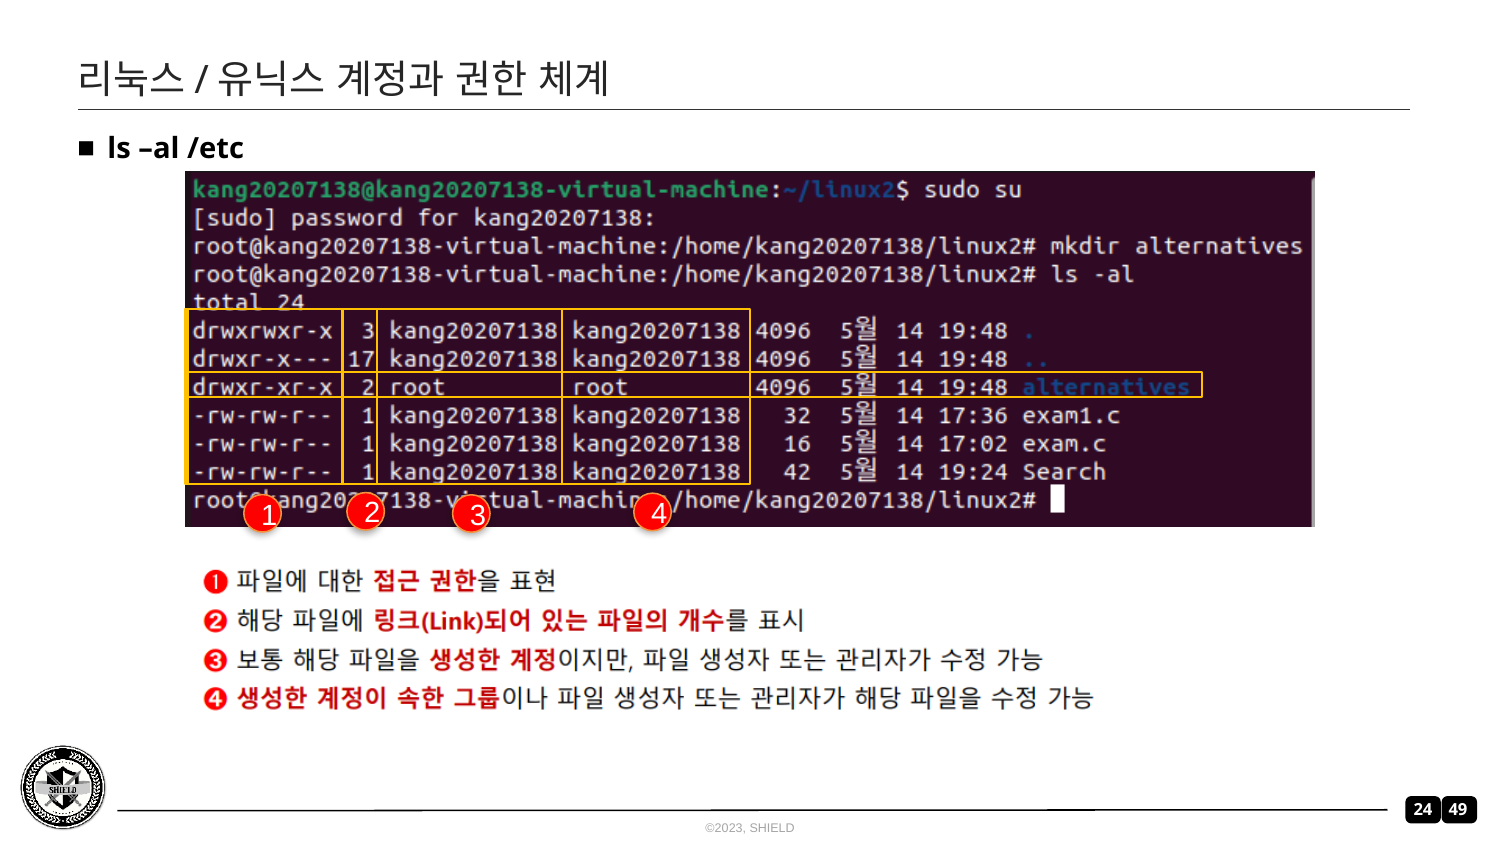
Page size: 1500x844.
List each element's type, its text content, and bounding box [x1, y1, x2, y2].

list ls –al /etc [62, 121, 1438, 760]
picture [197, 553, 1108, 723]
title 리눅스/유닉스 계정과 권한 체계 [62, 46, 1438, 110]
picture [184, 171, 1316, 527]
picture [18, 743, 107, 831]
